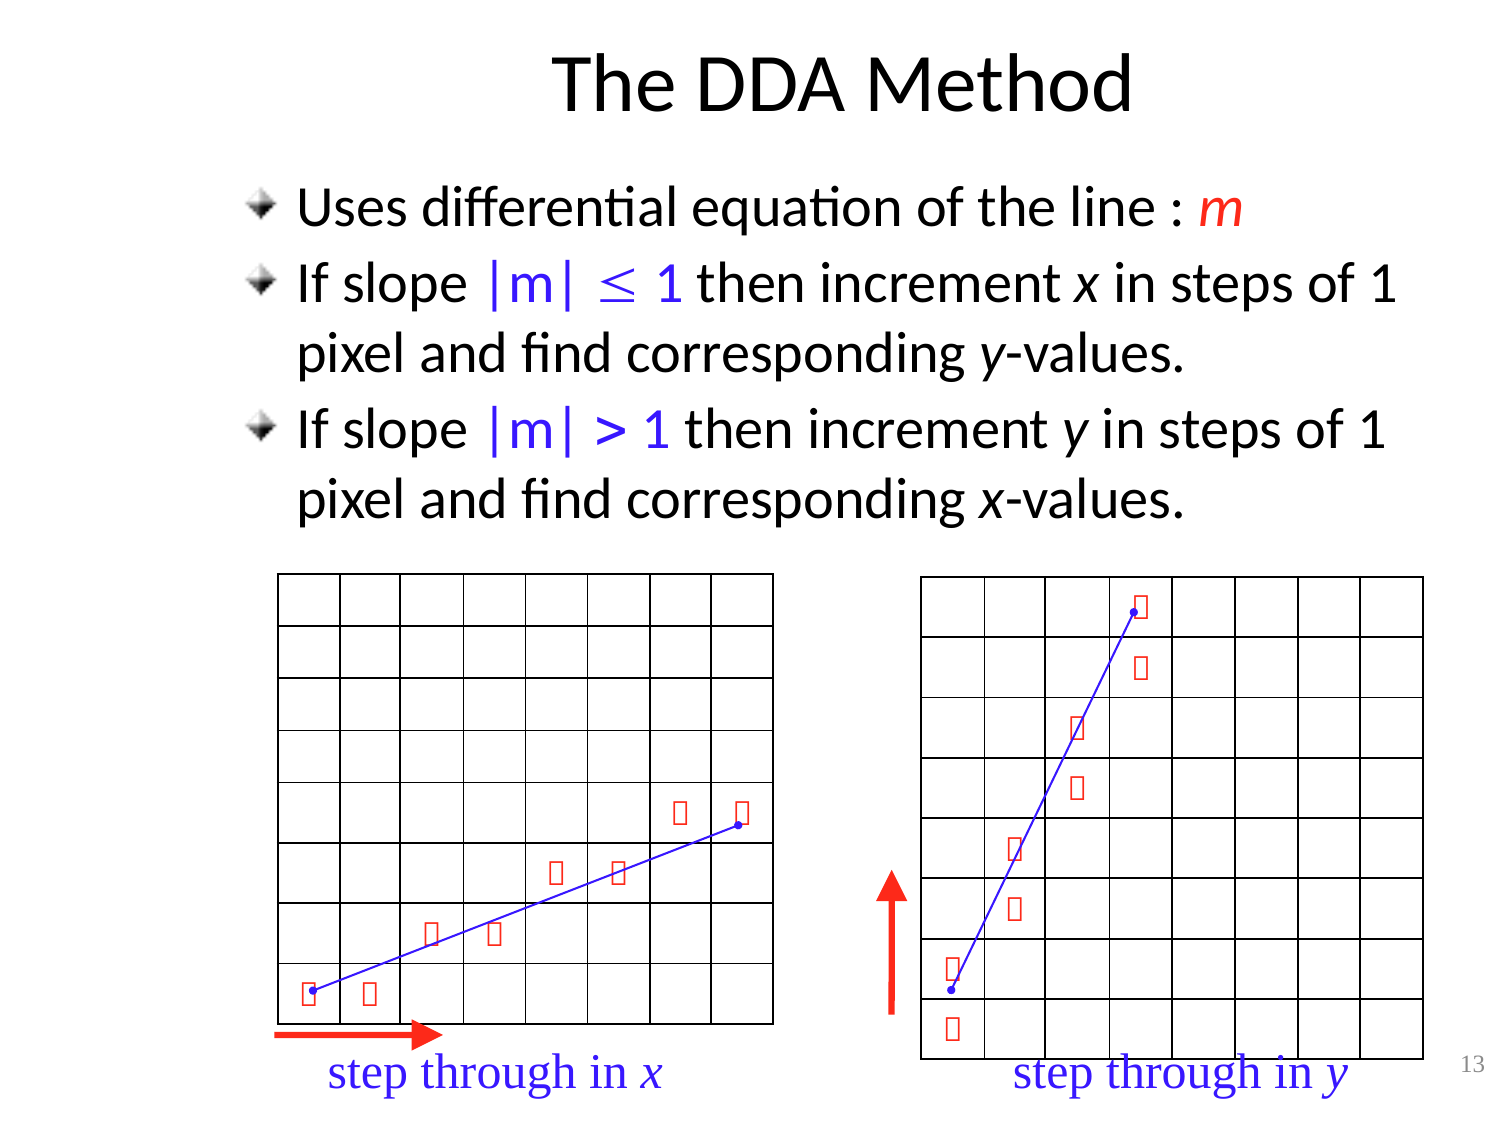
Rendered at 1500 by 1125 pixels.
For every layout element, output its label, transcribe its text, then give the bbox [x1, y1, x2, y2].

table_cell [1236, 1000, 1297, 1025]
table_header [985, 578, 1044, 636]
table_cell [341, 844, 399, 902]
table_cell  [1065, 698, 1109, 757]
table_cell [1110, 698, 1171, 757]
table_header [1173, 578, 1234, 636]
table_cell  [1110, 638, 1171, 697]
table_cell [1299, 759, 1359, 817]
table_cell [985, 1000, 1044, 1058]
table_cell [1173, 819, 1234, 877]
table_cell [1173, 638, 1234, 697]
table_header [922, 578, 984, 636]
table_cell [279, 627, 339, 677]
table_cell [1110, 940, 1171, 998]
table_cell [279, 904, 339, 963]
table_cell [588, 731, 649, 782]
table_cell [1236, 940, 1297, 998]
table_cell [1173, 698, 1234, 757]
table_cell  [526, 844, 587, 902]
table_cell  [922, 940, 984, 998]
table_cell [1236, 698, 1297, 757]
table_cell [279, 844, 339, 902]
table_cell [401, 627, 463, 677]
table_cell  [1007, 819, 1044, 877]
table_cell [922, 819, 984, 877]
table_cell [1361, 879, 1422, 938]
table_cell [712, 627, 772, 677]
table_cell [401, 844, 463, 902]
table_cell  [985, 819, 1033, 877]
table_cell [526, 783, 587, 842]
table_cell [1361, 1000, 1422, 1025]
text_box [881, 869, 903, 1012]
table_cell [1046, 940, 1109, 998]
table_cell [1236, 638, 1297, 697]
table_cell [1110, 1000, 1171, 1030]
table_cell  [922, 1000, 984, 1058]
table_cell [526, 679, 587, 730]
table_header [1046, 578, 1109, 636]
table_cell [464, 679, 525, 730]
table_cell [341, 679, 399, 730]
table_header [401, 575, 463, 625]
table_cell [1236, 759, 1297, 817]
table_cell [279, 731, 339, 782]
table_cell [464, 627, 525, 677]
table_cell [1173, 940, 1234, 998]
table_header [341, 575, 399, 625]
table_header [651, 575, 710, 625]
table_cell [985, 638, 1044, 697]
table_cell [588, 904, 649, 963]
table_cell [922, 698, 984, 757]
table_cell [712, 679, 772, 730]
table_cell [526, 731, 587, 782]
table_cell [985, 698, 1044, 757]
table_cell  [1046, 759, 1109, 817]
table_header [1361, 578, 1422, 636]
list Uses differential equation of the line : m If slope |m|  1 then increment x in steps of 1 pixel and find corresponding y-values. If slope |m|  1 then increment y in steps of 1 pixel and find corresponding x-values. [225, 160, 1500, 551]
table_cell [1046, 638, 1109, 697]
table_cell [651, 904, 710, 963]
table_header [464, 575, 525, 625]
table_cell [1173, 1000, 1234, 1030]
table_cell [1299, 879, 1359, 938]
table_cell [1361, 638, 1422, 697]
picture [240, 182, 281, 224]
table_cell [341, 627, 399, 677]
table_cell [1046, 1000, 1109, 1030]
table_cell  [1046, 698, 1091, 757]
table_header [526, 575, 587, 625]
table_cell  [341, 964, 399, 1023]
title The DDA Method [225, 19, 1463, 138]
table_cell  [401, 904, 463, 955]
table_cell [1110, 759, 1171, 817]
table_cell [526, 904, 587, 963]
table_cell [341, 783, 399, 842]
table_cell [464, 783, 525, 842]
text_box [308, 821, 743, 995]
table_cell [1110, 879, 1171, 938]
table_cell  [712, 783, 772, 842]
table_cell [401, 783, 463, 842]
table_cell [712, 964, 772, 1023]
table_cell  [401, 933, 463, 963]
table_cell [588, 679, 649, 730]
table_cell [588, 964, 649, 1023]
table_cell [401, 679, 463, 730]
table_cell [1173, 879, 1234, 938]
table_cell [588, 627, 649, 677]
table_cell [922, 638, 984, 697]
table_cell [1046, 819, 1109, 877]
table_header [279, 575, 339, 625]
table_cell [1299, 698, 1359, 757]
table_cell [1046, 879, 1109, 938]
table_cell  [279, 964, 339, 1023]
table_cell  [588, 844, 649, 883]
table_cell [651, 731, 710, 782]
table_cell [526, 964, 587, 1023]
picture [240, 404, 281, 446]
table_cell [651, 679, 710, 730]
text_box step through in y [998, 1030, 1363, 1106]
text_box [947, 608, 1138, 995]
table_header [1299, 578, 1359, 636]
text_box [422, 1024, 434, 1030]
table_cell [1299, 819, 1359, 877]
table_cell [588, 783, 649, 842]
table_cell  [464, 909, 525, 963]
table_cell [464, 731, 525, 782]
table_cell [1299, 1000, 1359, 1025]
table_cell [922, 759, 984, 817]
slide_number 13 [1187, 1025, 1500, 1100]
table_cell [526, 627, 587, 677]
table_cell [1173, 759, 1234, 817]
table_cell [712, 731, 772, 782]
table_cell [985, 940, 1044, 998]
table_cell [341, 904, 399, 963]
table_cell [279, 679, 339, 730]
table_cell [401, 731, 463, 782]
table_cell  [985, 879, 1044, 938]
table_cell [341, 731, 399, 782]
table_cell [712, 844, 772, 902]
text_box step through in x [312, 1030, 678, 1106]
table_cell [651, 844, 710, 902]
table_cell [651, 627, 710, 677]
table_cell [1361, 759, 1422, 817]
table_cell [1361, 819, 1422, 877]
table_cell  [651, 783, 710, 842]
table_cell [464, 964, 525, 1023]
table_cell [279, 783, 339, 842]
table_cell [712, 904, 772, 963]
table_header [712, 575, 772, 625]
table_cell [651, 964, 710, 1023]
table_cell [985, 759, 1044, 817]
table_header [1236, 578, 1297, 636]
table_cell [1361, 698, 1422, 757]
table_cell [1361, 940, 1422, 998]
table_cell [1236, 879, 1297, 938]
table_cell [1299, 638, 1359, 697]
table_cell [1110, 819, 1171, 877]
table_cell [401, 964, 463, 1023]
table_cell [922, 879, 984, 938]
table_header  [1110, 578, 1171, 636]
table_cell [1299, 940, 1359, 998]
table_cell [1236, 819, 1297, 877]
table_header [588, 575, 649, 625]
table_cell  [588, 861, 649, 902]
table_cell [464, 844, 525, 902]
table_cell  [464, 904, 525, 931]
picture [240, 258, 281, 300]
